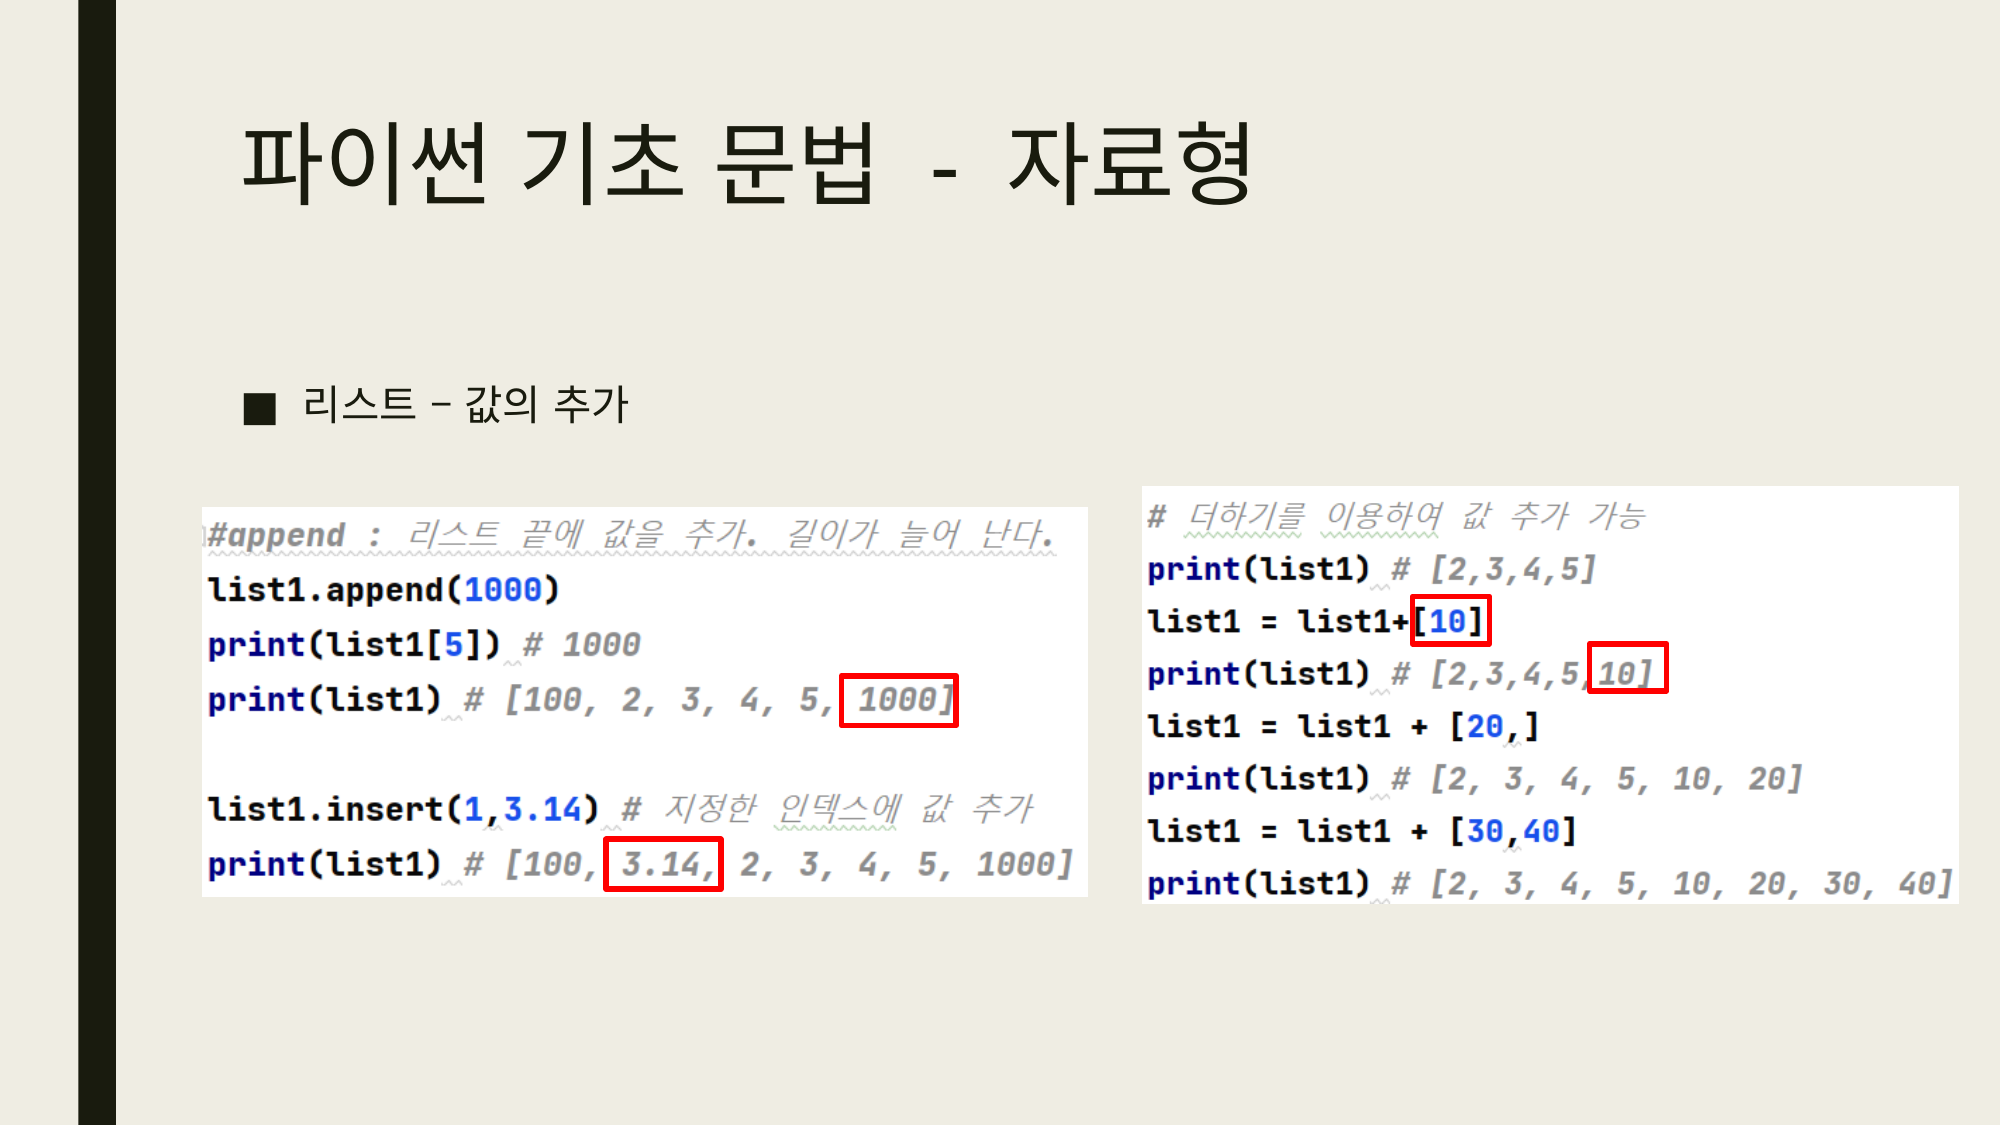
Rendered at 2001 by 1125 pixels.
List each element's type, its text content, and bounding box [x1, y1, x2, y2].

title 파이썬 기초 문법 - 자료형 [225, 112, 1800, 357]
picture [202, 507, 1088, 898]
picture [1142, 486, 1959, 904]
list 리스트 – 값의 추가 [225, 375, 1800, 963]
